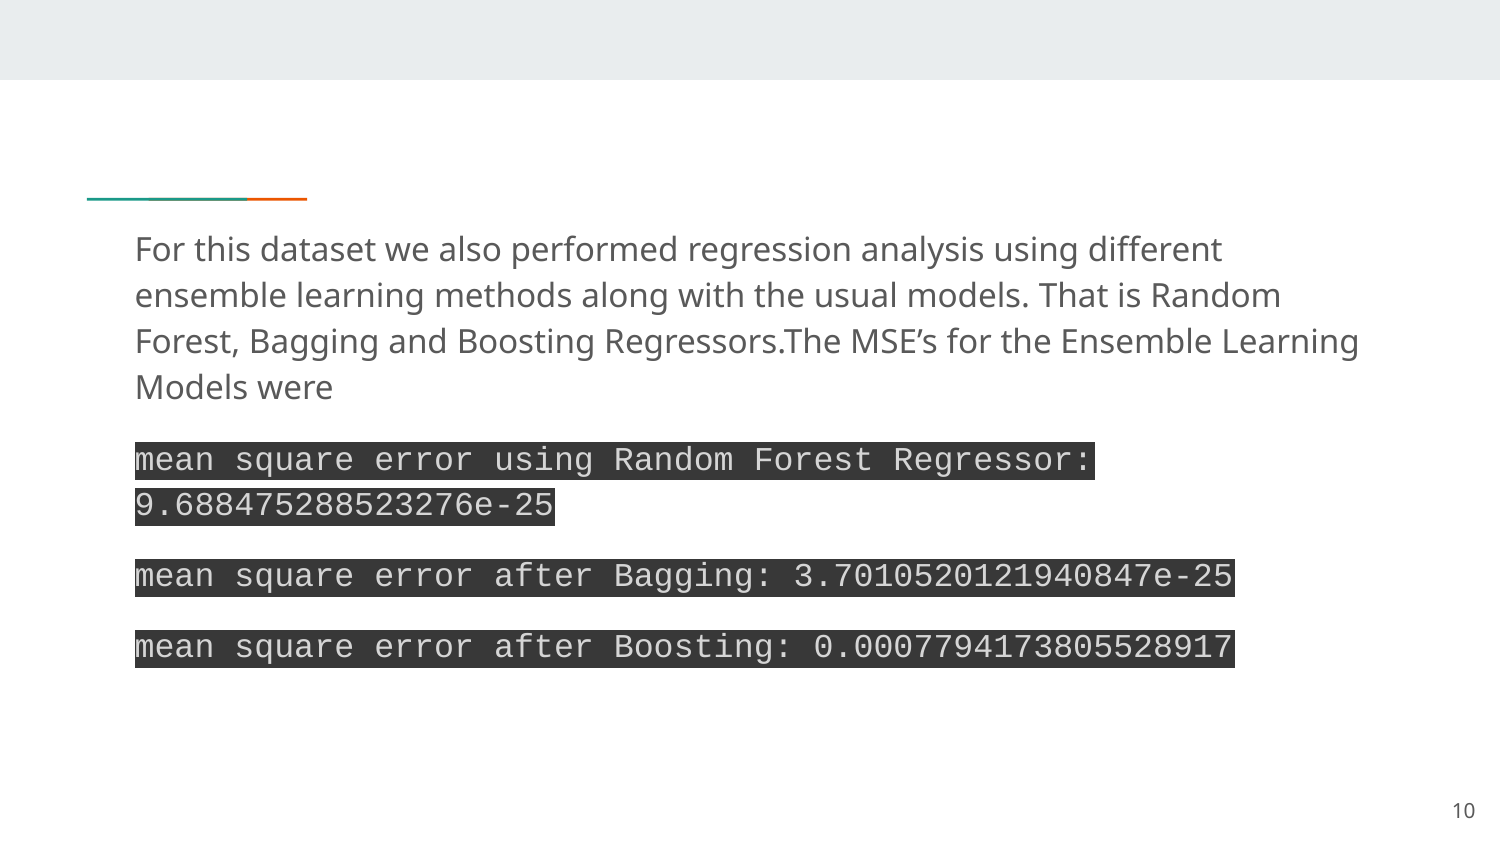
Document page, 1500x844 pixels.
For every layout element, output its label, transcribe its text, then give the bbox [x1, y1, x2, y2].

list For this dataset we also performed regression analysis using different ensemble learning methods along with the usual models. That is Random Forest, Bagging and Boosting Regressors.The MSE’s for the Ensemble Learning Models were mean square error using Random Forest Regressor: 9.688475288523276e-25 mean square error after Bagging: 3.7010520121940847e-25 mean square error after Boosting: 0.0007794173805528917 [119, 207, 1381, 712]
slide_number ‹#› [1400, 779, 1491, 844]
